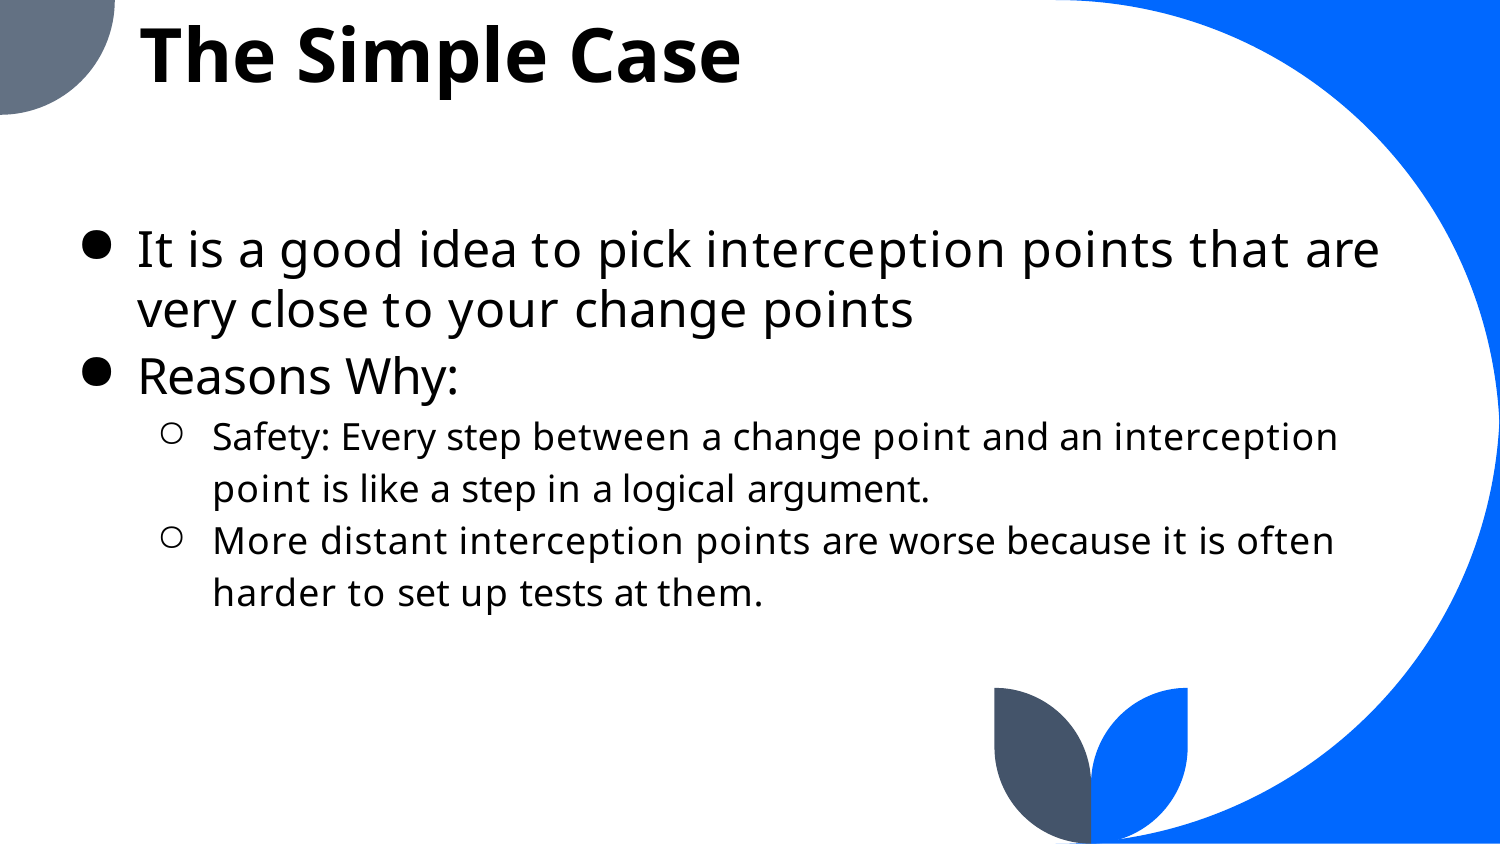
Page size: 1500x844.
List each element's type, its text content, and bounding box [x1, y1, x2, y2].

text_box The Simple Case [124, 0, 875, 105]
text_box It is a good idea to pick interception points that are very close to your change points Reasons Why: Safety: Every step between a change point and an interception point is like a step in a logical argument. More distant interception points are worse because it is often harder to set up tests at them. [74, 209, 1382, 615]
